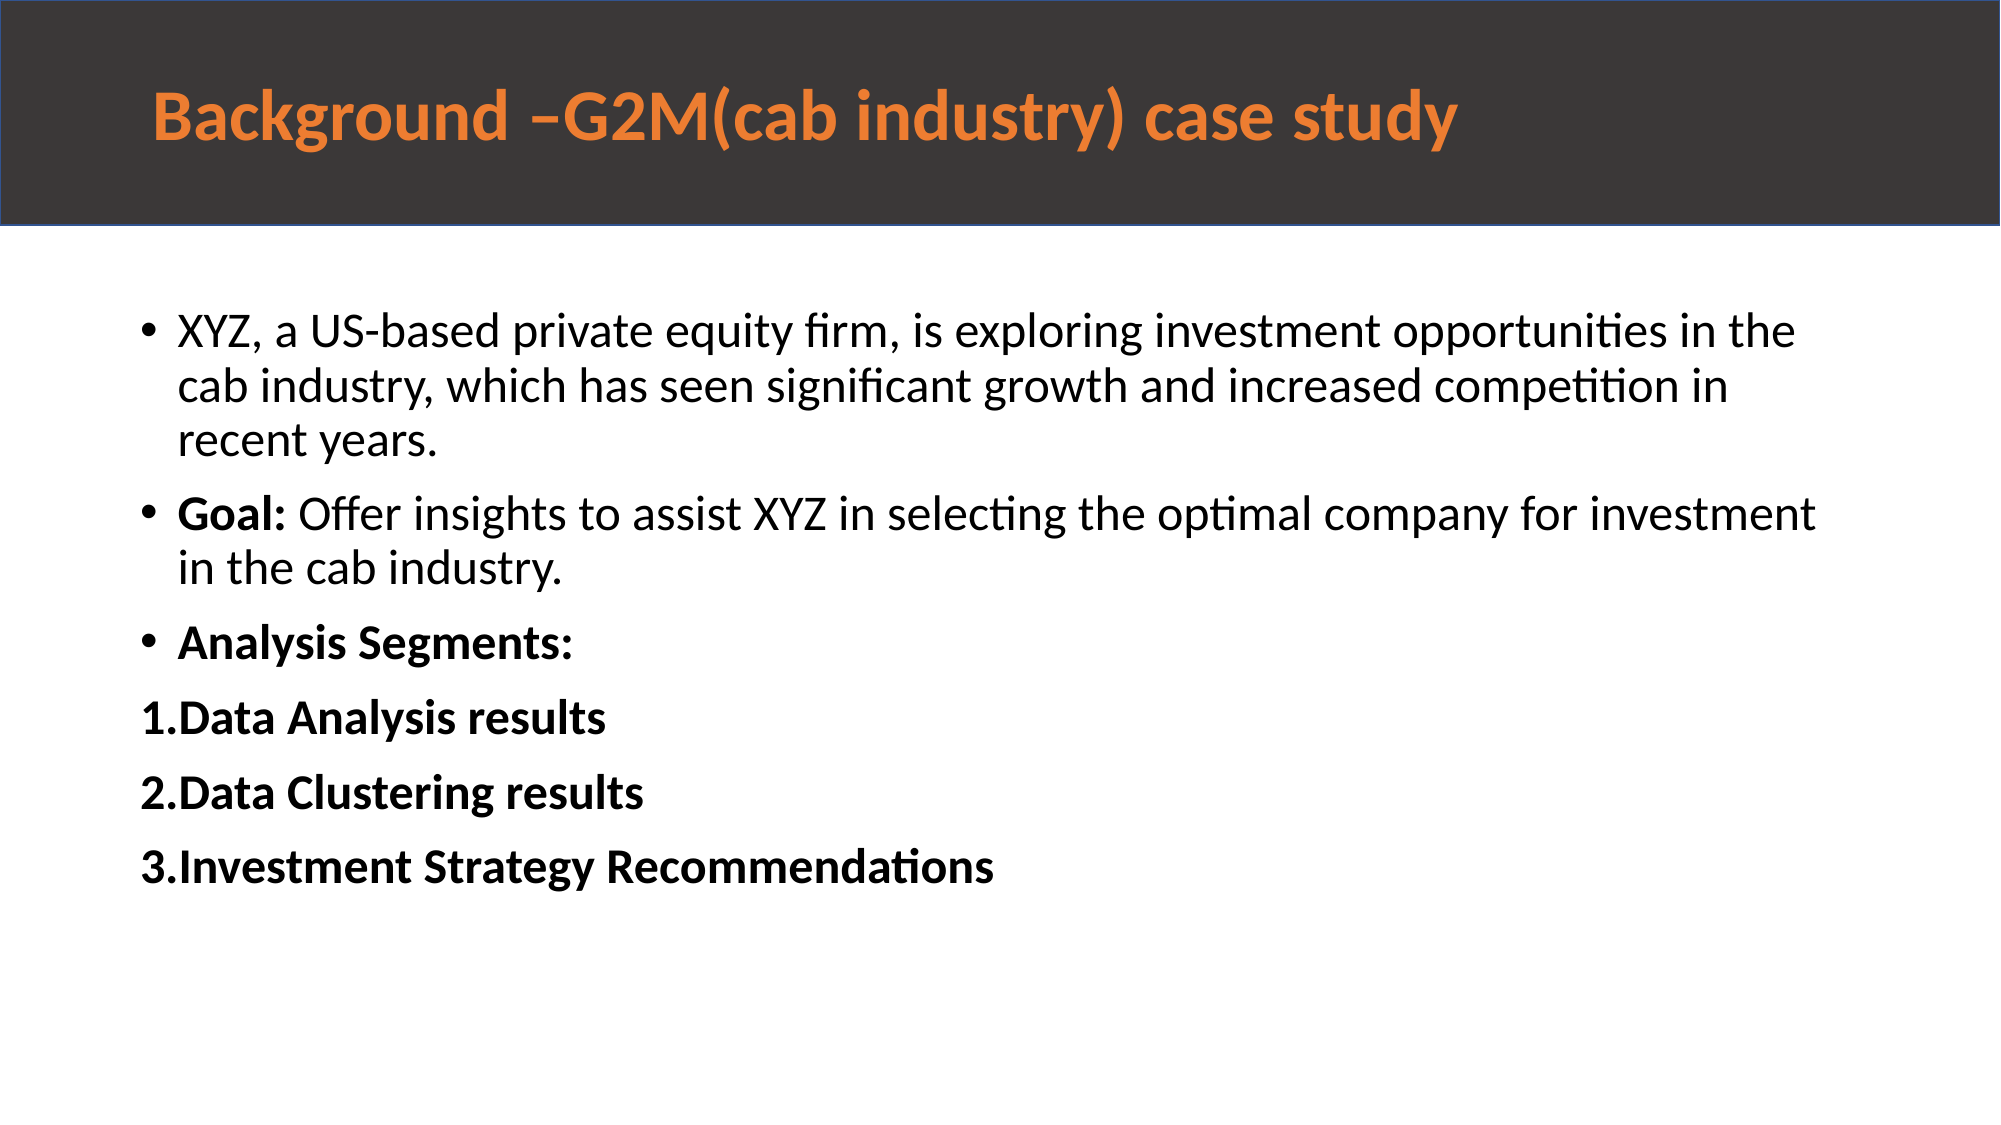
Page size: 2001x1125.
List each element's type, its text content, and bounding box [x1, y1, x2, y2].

title Background –G2M(cab industry) case study [137, 7, 1863, 225]
text_box [0, 0, 2000, 226]
list XYZ, a US-based private equity firm, is exploring investment opportunities in the cab industry, which has seen significant growth and increased competition in recent years. Goal: Offer insights to assist XYZ in selecting the optimal company for investment in the cab industry. Analysis Segments: Data Analysis results Data Clustering results Investment Strategy Recommendations [125, 297, 1850, 1012]
